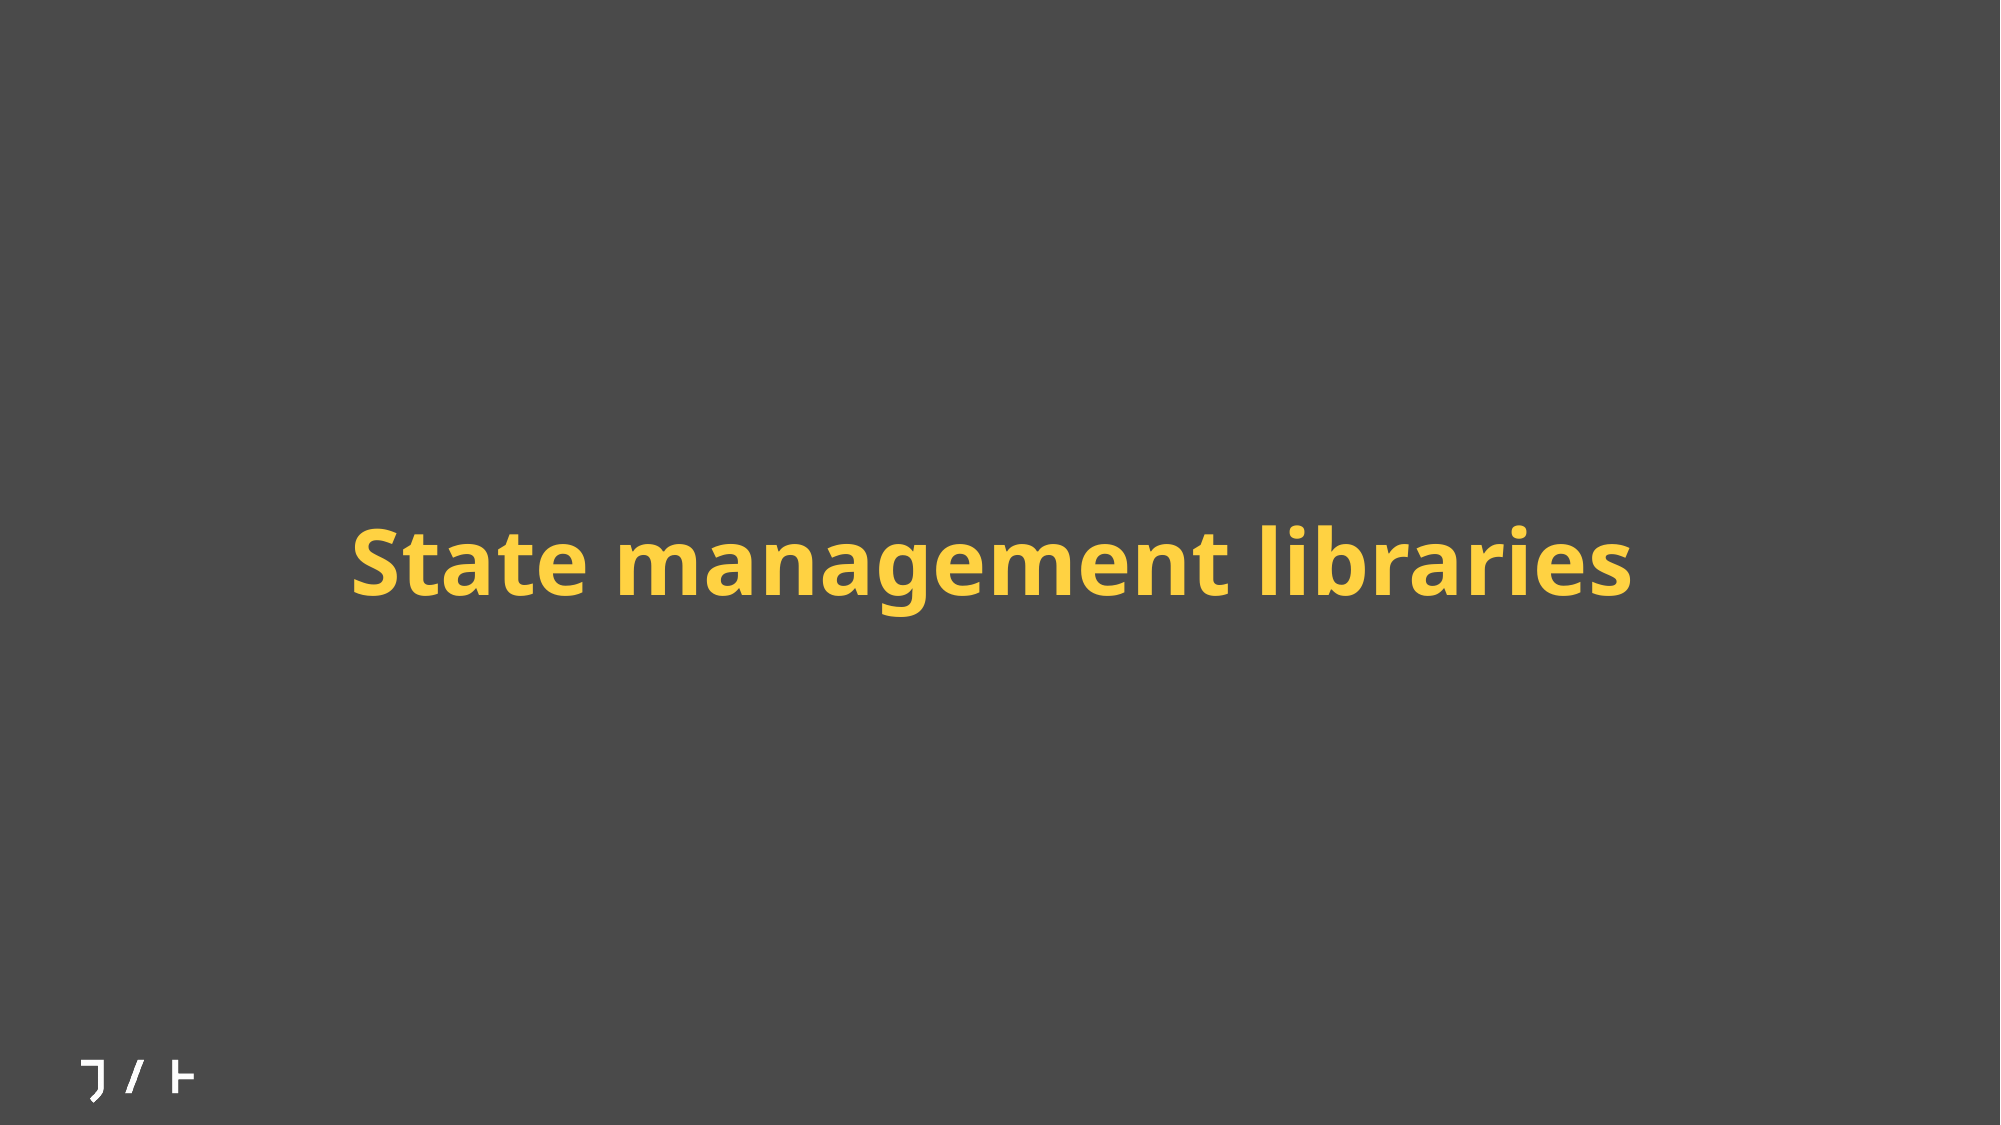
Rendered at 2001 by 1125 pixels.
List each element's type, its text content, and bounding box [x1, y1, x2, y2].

picture [66, 1041, 205, 1115]
title State management libraries [109, 512, 1891, 613]
